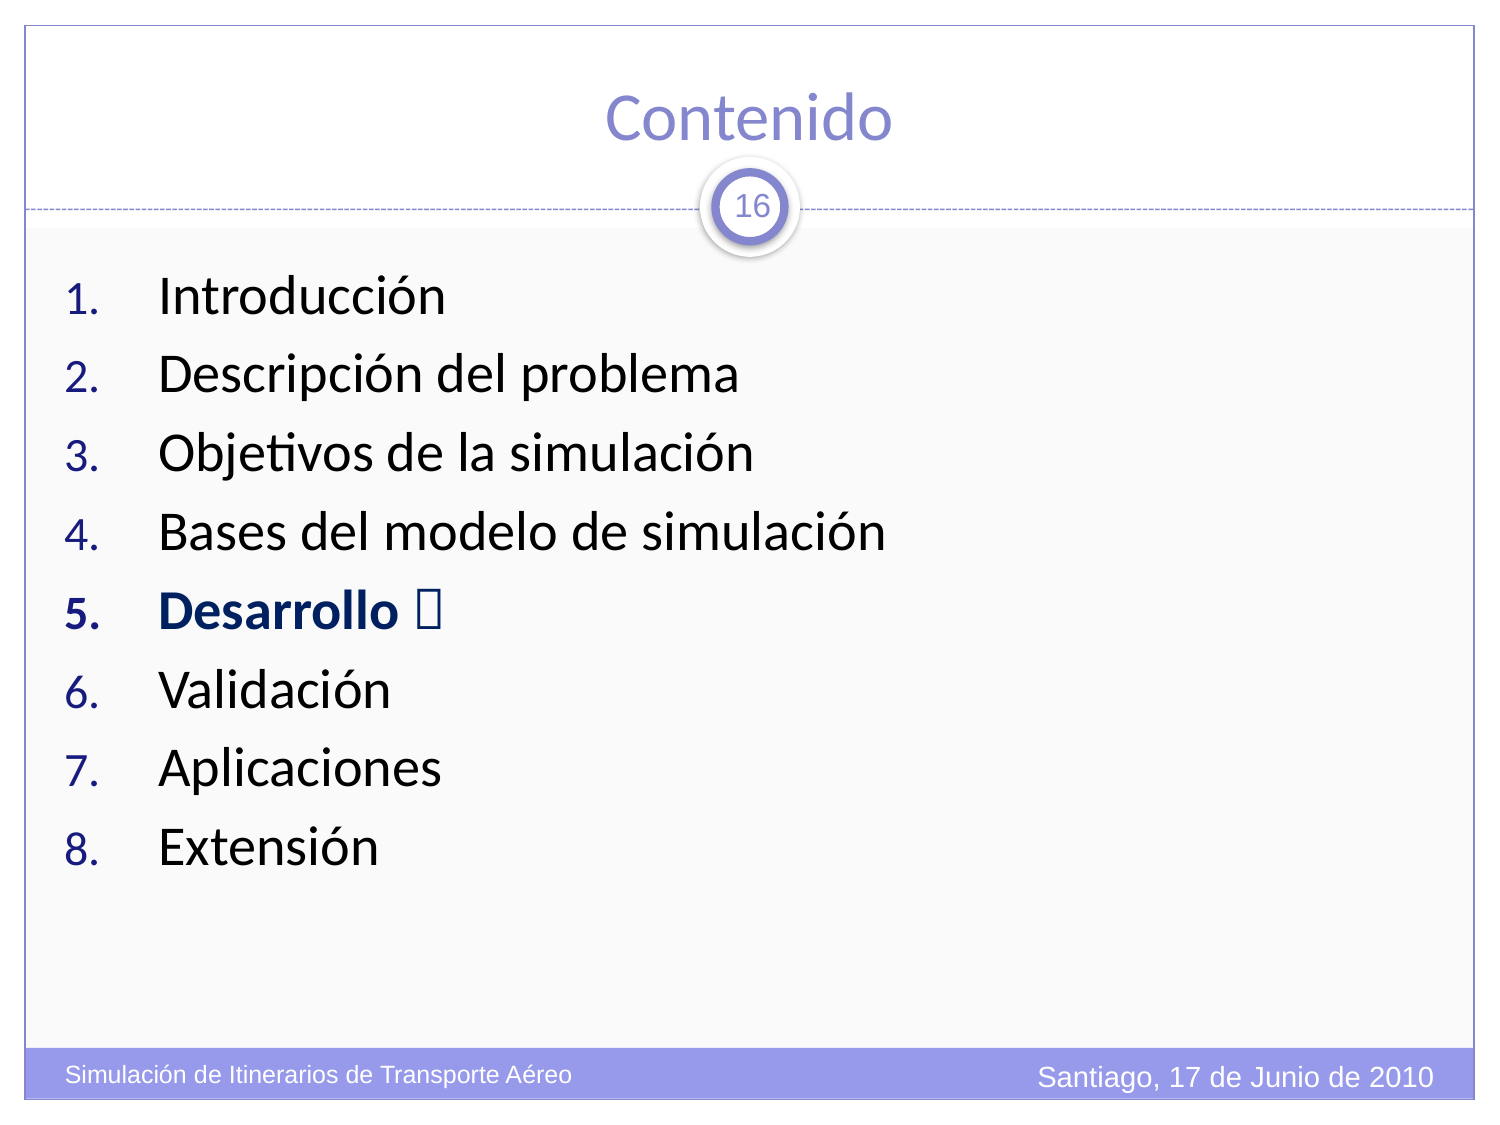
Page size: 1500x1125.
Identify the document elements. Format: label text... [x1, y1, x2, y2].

slide_number 16 [715, 168, 791, 241]
list Introducción Descripción del problema Objetivos de la simulación Bases del modelo de simulación Desarrollo  Validación Aplicaciones Extensión [49, 250, 1445, 1001]
footer Simulación de Itinerarios de Transporte Aéreo [50, 1051, 638, 1112]
slide_number Santiago, 17 de Junio de 2010 [950, 1050, 1450, 1111]
title Contenido [49, 37, 1450, 162]
